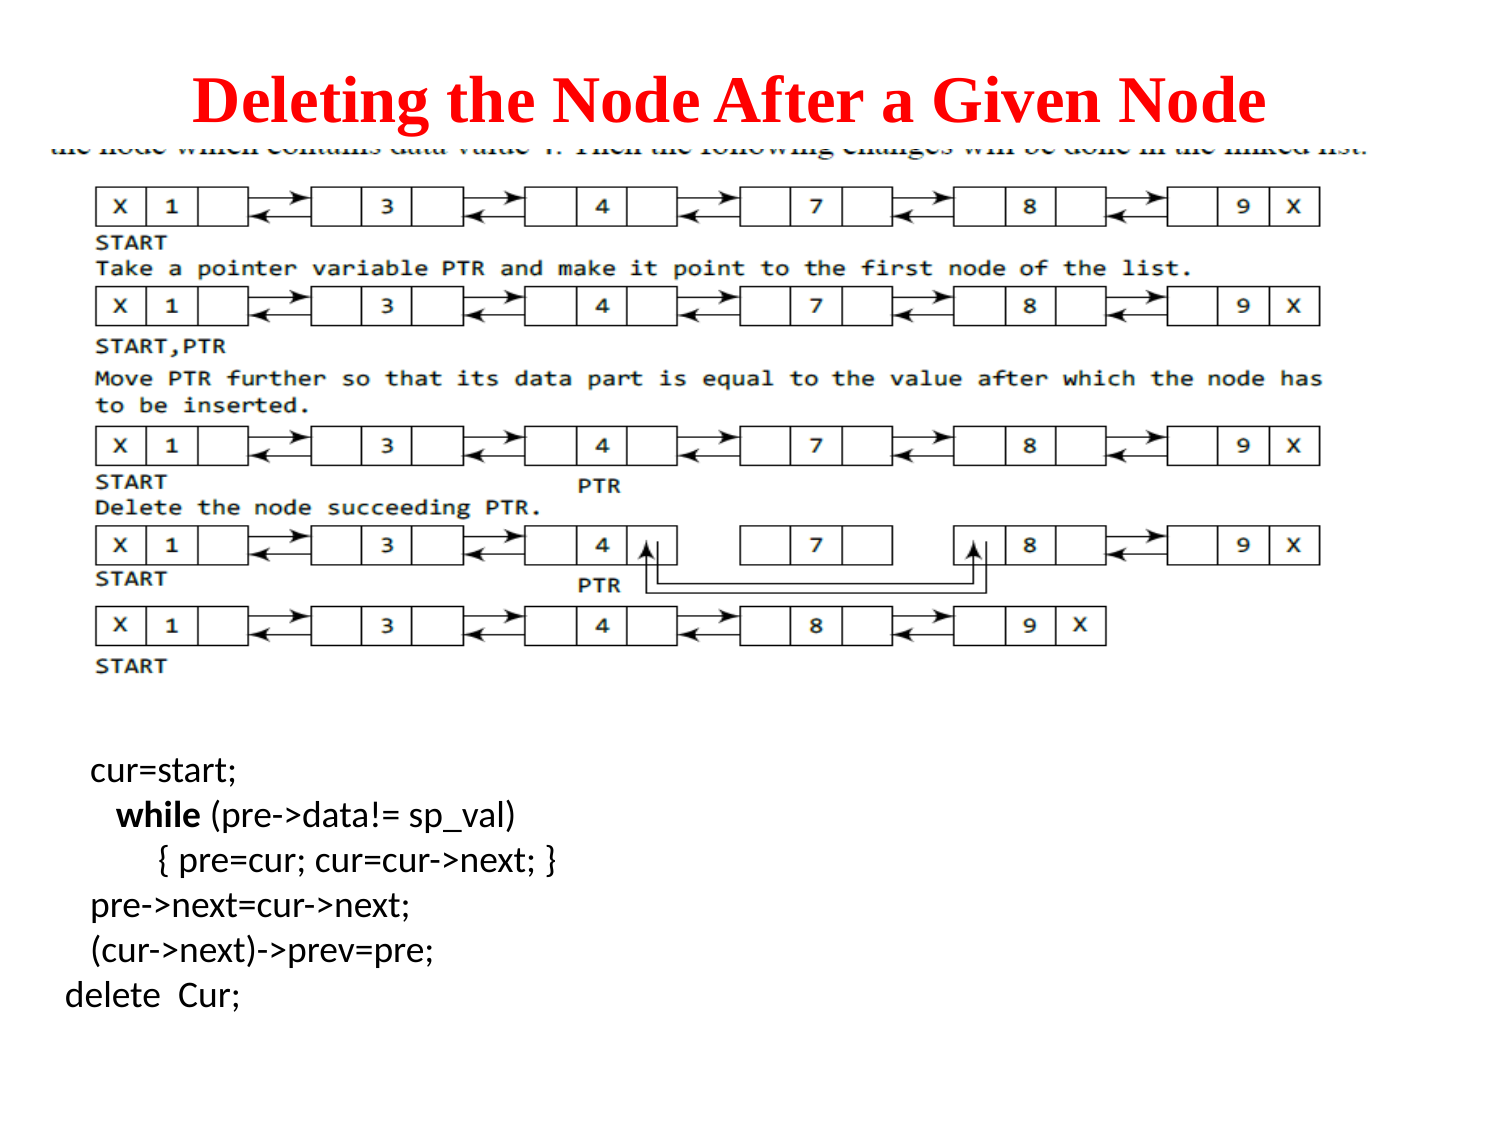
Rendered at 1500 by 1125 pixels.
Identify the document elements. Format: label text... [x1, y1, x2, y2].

text_box cur=start; while (pre->data!= sp_val) { pre=cur; cur=cur->next; } pre->next=cur->next; (cur->next)->prev=pre; delete Cur; [49, 737, 800, 1023]
title Deleting the Node After a Given Node [20, 62, 1458, 130]
picture [0, 149, 1379, 688]
